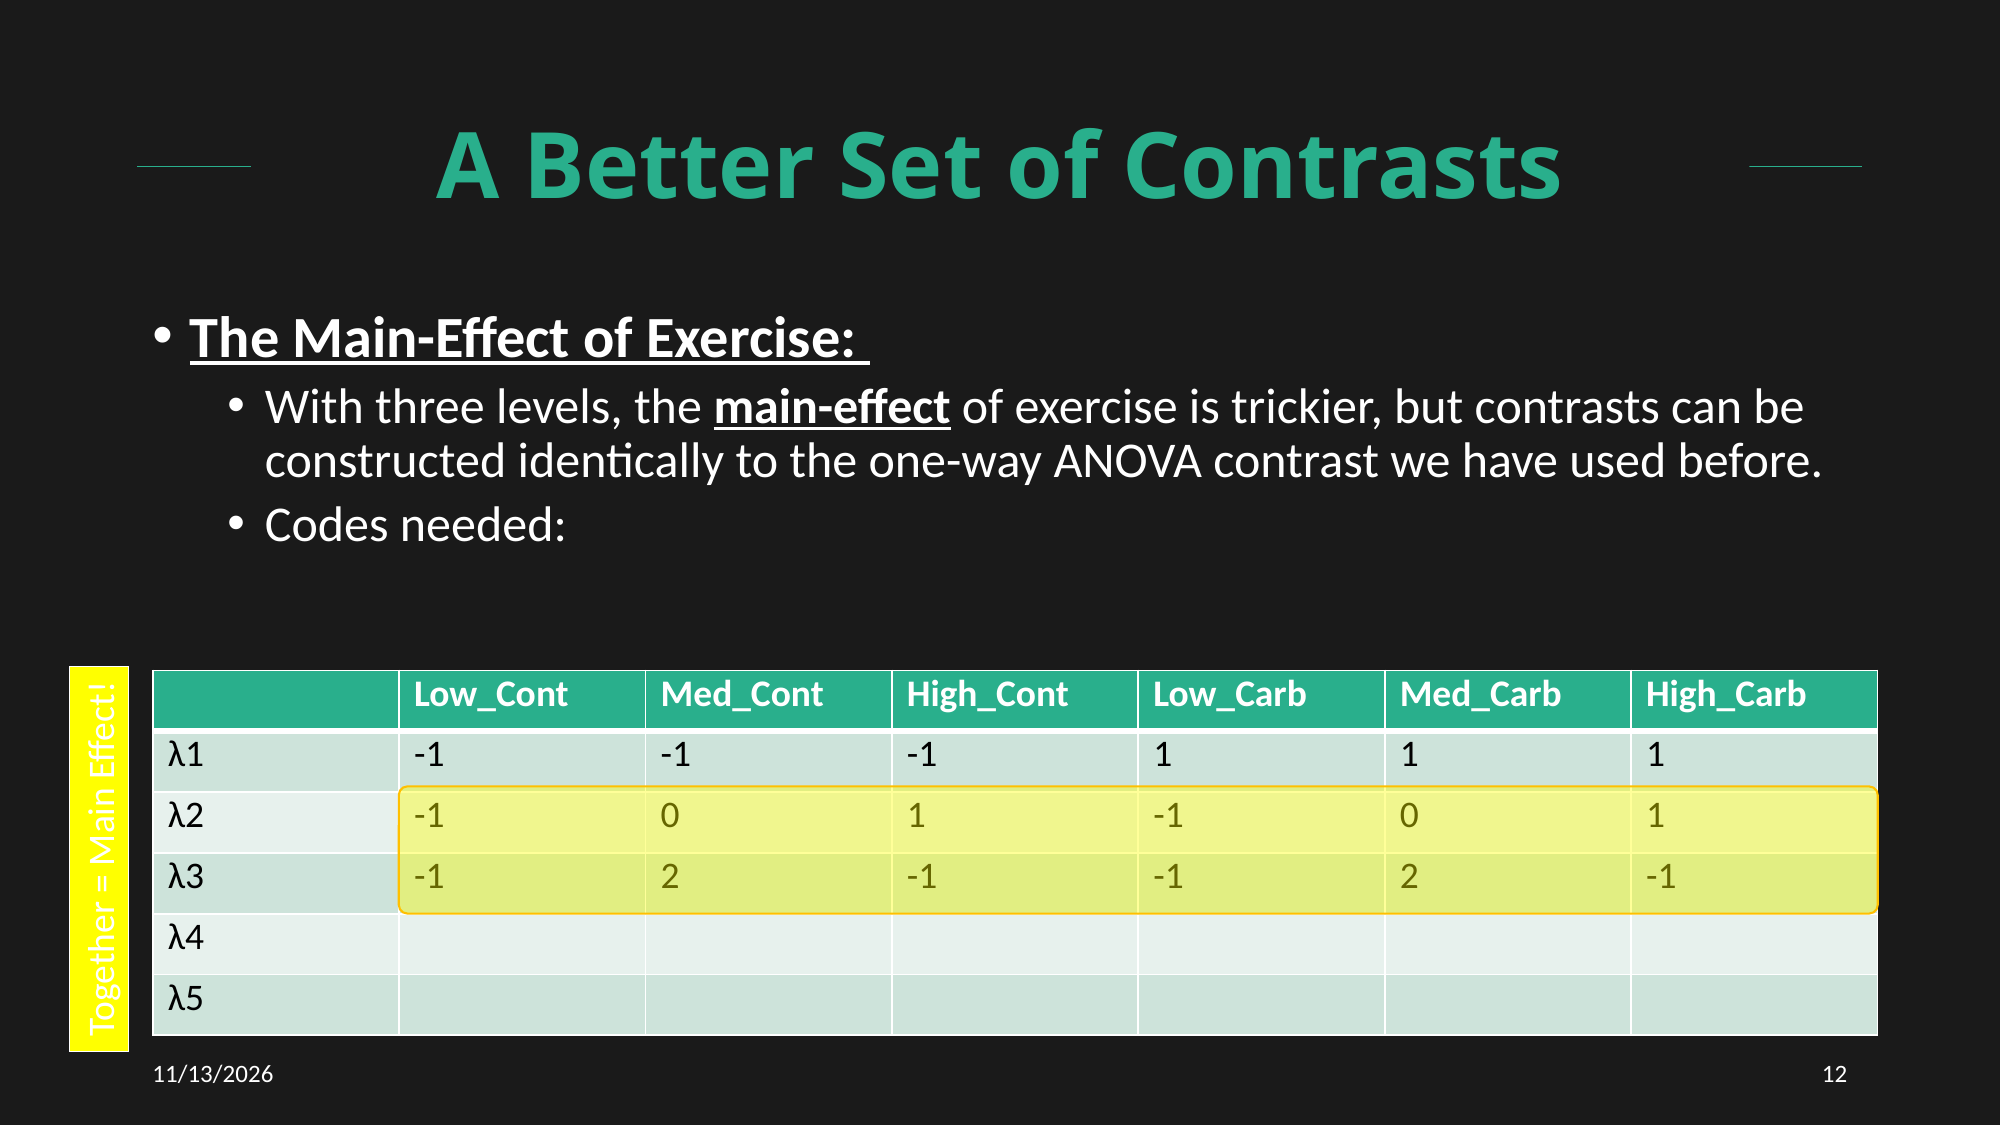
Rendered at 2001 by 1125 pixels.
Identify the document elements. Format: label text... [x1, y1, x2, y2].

table_header Low_Cont [400, 671, 645, 728]
table_header High_Carb [1632, 671, 1877, 728]
table_cell [1386, 975, 1630, 1034]
table_cell [1386, 915, 1630, 974]
slide_number 12 [1412, 1042, 1863, 1103]
text_box [397, 785, 1879, 915]
table_cell λ2 [154, 793, 398, 852]
title A Better Set of Contrasts [251, 59, 1750, 278]
table_cell 1 [1632, 734, 1877, 788]
table_header Med_Cont [646, 671, 891, 728]
table_cell λ4 [154, 915, 398, 974]
table_cell [1632, 915, 1877, 974]
table_header High_Cont [893, 671, 1137, 728]
table_cell 1 [1386, 734, 1630, 785]
text_box Together = Main Effect! [69, 666, 129, 1052]
table_cell [1139, 975, 1384, 1034]
table_cell λ1 [154, 734, 398, 791]
table_cell λ3 [154, 854, 398, 913]
table_cell [893, 975, 1137, 1034]
table_cell [400, 975, 645, 1034]
table_header Low_Carb [1139, 671, 1384, 728]
table_cell [400, 915, 645, 974]
table_cell 1 [1139, 734, 1384, 785]
table_cell [646, 915, 891, 974]
table_cell λ5 [154, 975, 398, 1034]
table_cell [1632, 975, 1877, 1034]
table_header Med_Carb [1386, 671, 1630, 728]
table_cell [646, 975, 891, 1034]
table_header [154, 671, 398, 728]
table_cell -1 [400, 734, 645, 788]
table_cell -1 [893, 734, 1137, 785]
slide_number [137, 1042, 588, 1103]
table_cell [1139, 915, 1384, 974]
table_cell [893, 915, 1137, 974]
table_cell -1 [646, 734, 891, 785]
